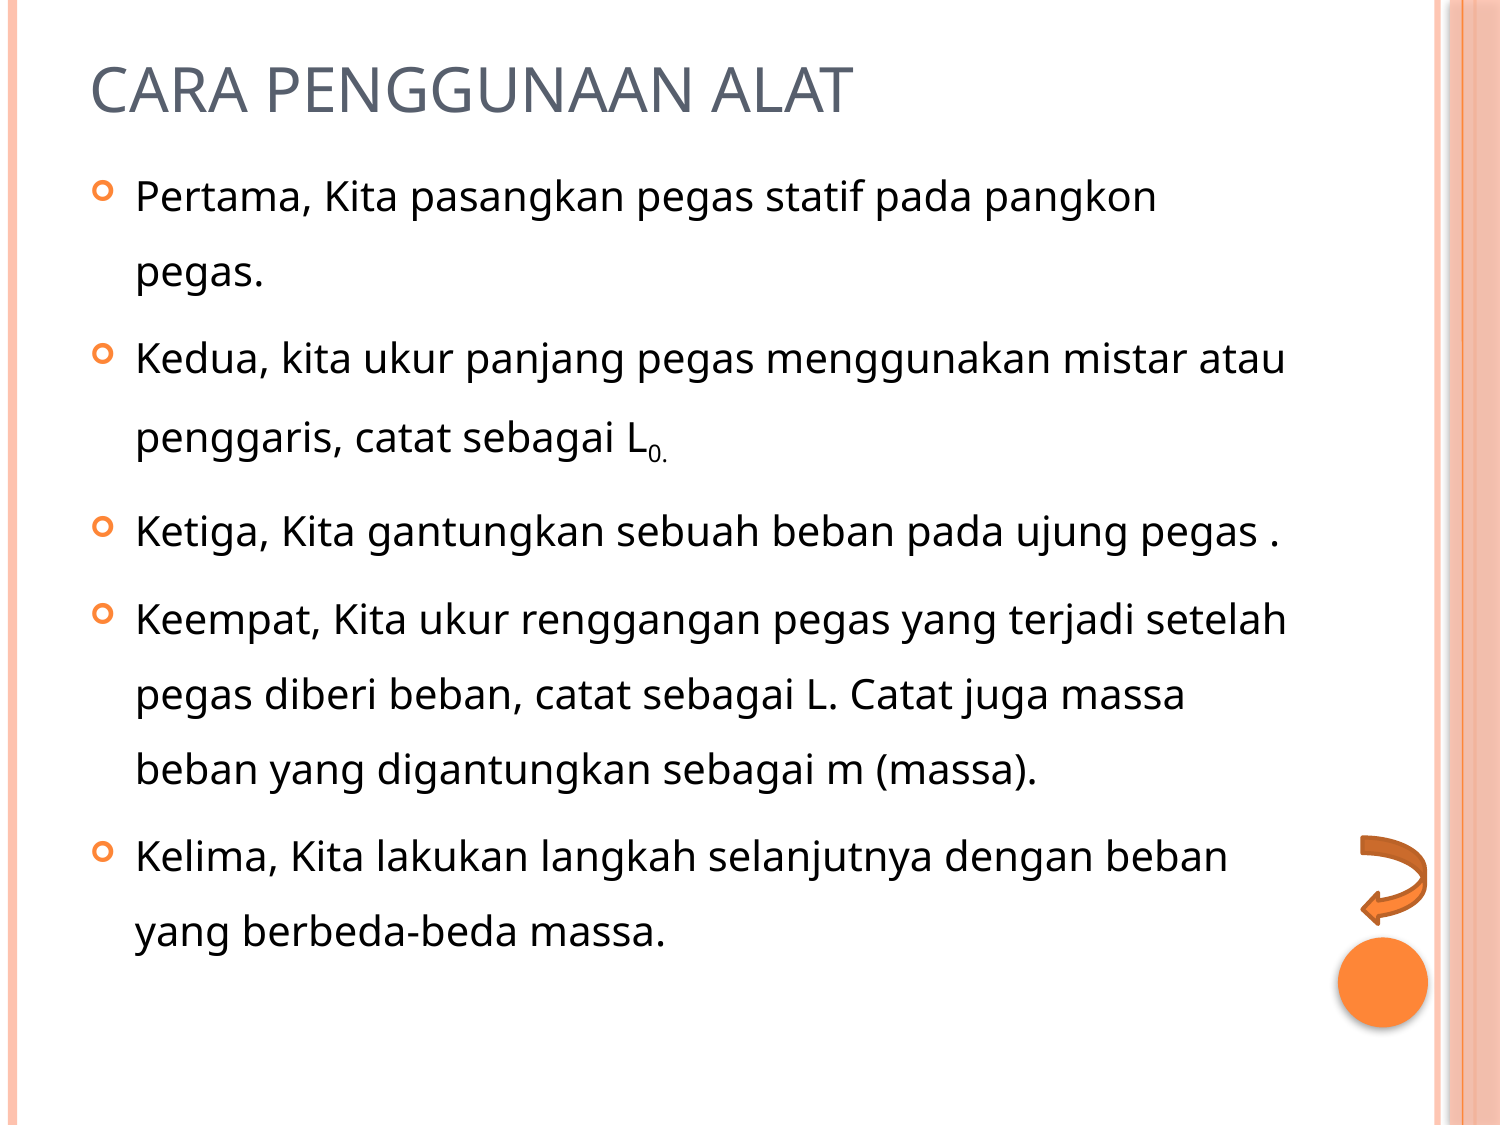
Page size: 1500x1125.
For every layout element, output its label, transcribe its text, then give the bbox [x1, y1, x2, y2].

text_box [1360, 835, 1428, 926]
title Cara penggunaan Alat [75, 24, 1300, 133]
list Pertama, Kita pasangkan pegas statif pada pangkon pegas. Kedua, kita ukur panjang pegas menggunakan mistar atau penggaris, catat sebagai L0. Ketiga, Kita gantungkan sebuah beban pada ujung pegas . Keempat, Kita ukur renggangan pegas yang terjadi setelah pegas diberi beban, catat sebagai L. Catat juga massa beban yang digantungkan sebagai m (massa). Kelima, Kita lakukan langkah selanjutnya dengan beban yang berbeda-beda massa. [75, 137, 1313, 1062]
